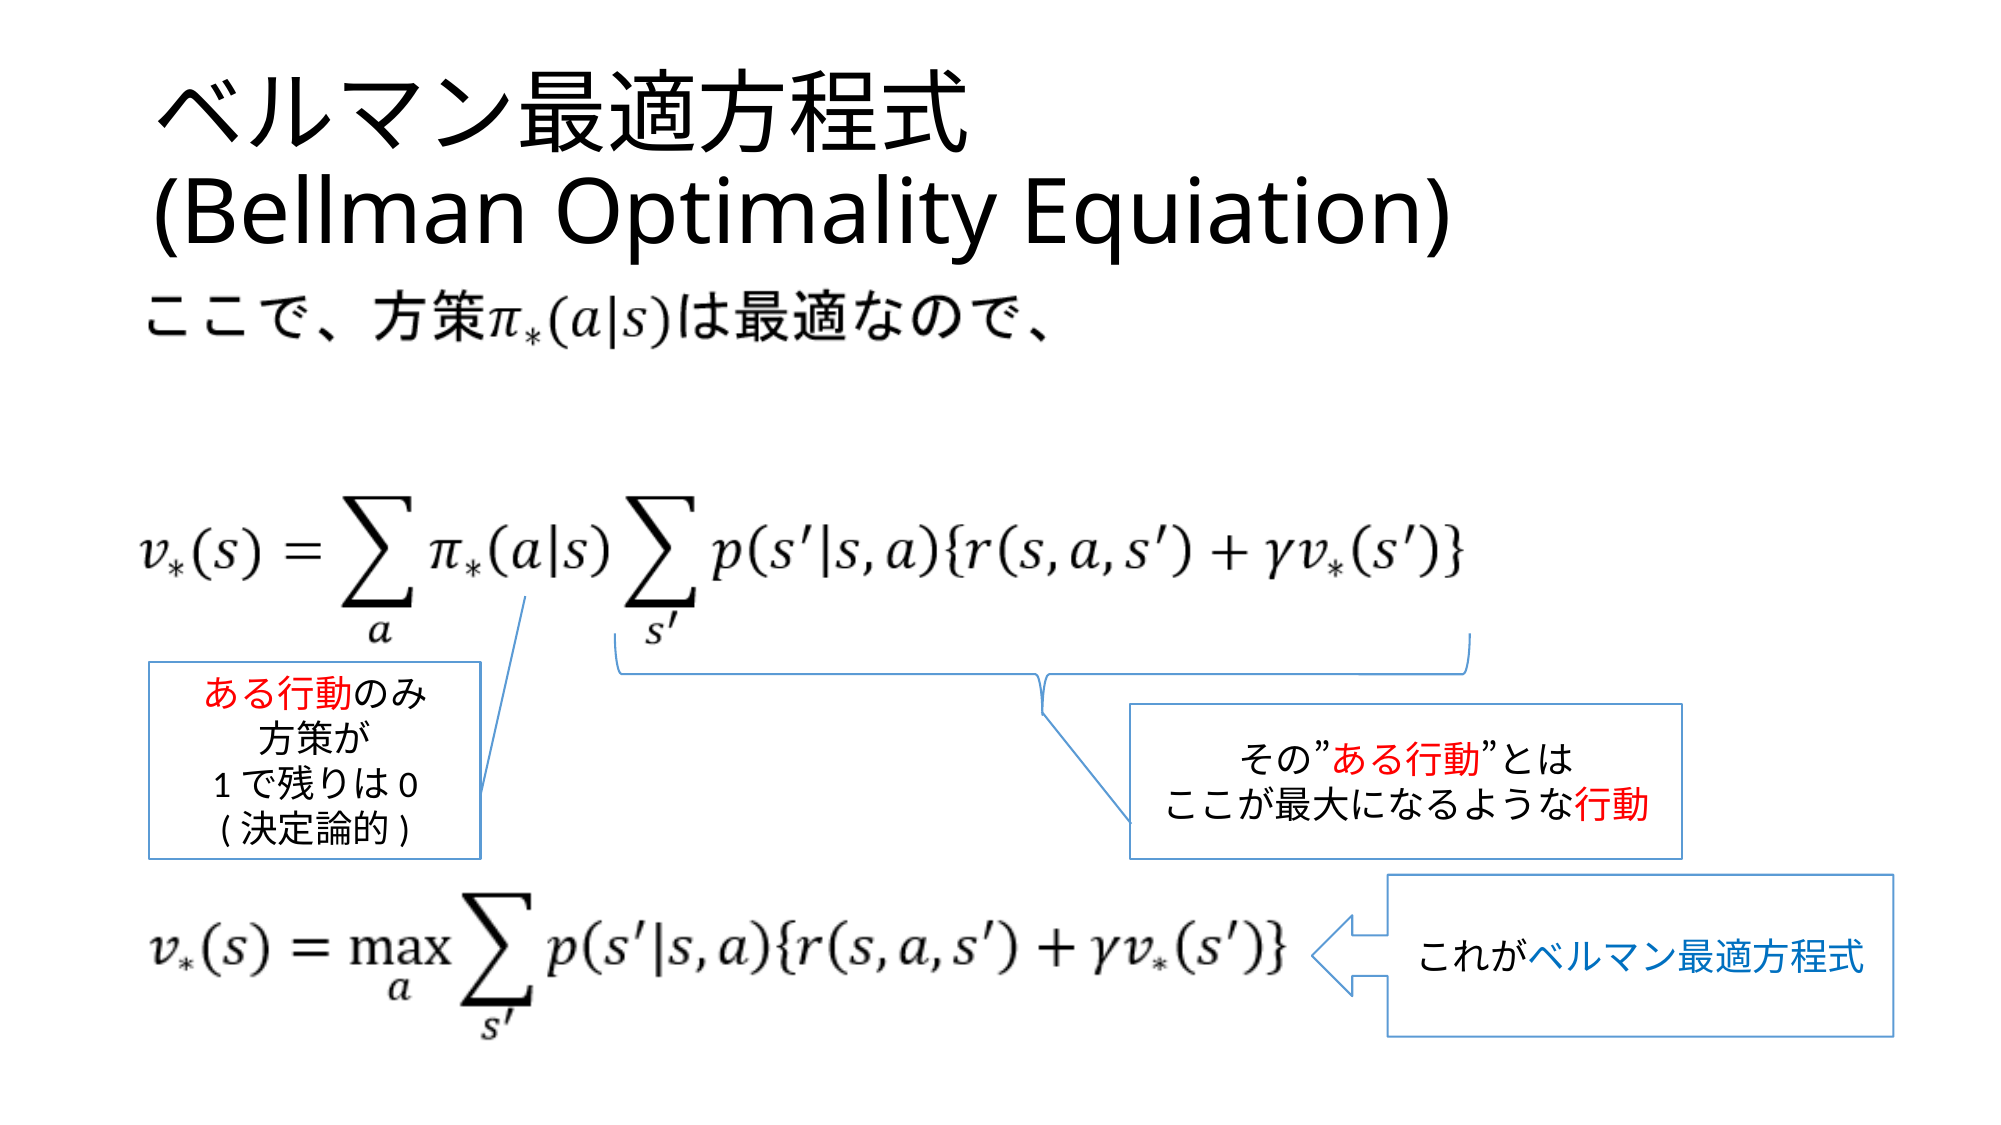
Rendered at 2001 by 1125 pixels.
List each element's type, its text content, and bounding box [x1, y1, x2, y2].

text_box [621, 675, 1464, 711]
text_box これがベルマン最適方程式 [1312, 873, 1895, 1038]
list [138, 858, 1312, 1078]
picture [138, 271, 1525, 675]
title ベルマン最適方程式 (Bellman Optimality Equiation) [138, 60, 1864, 272]
